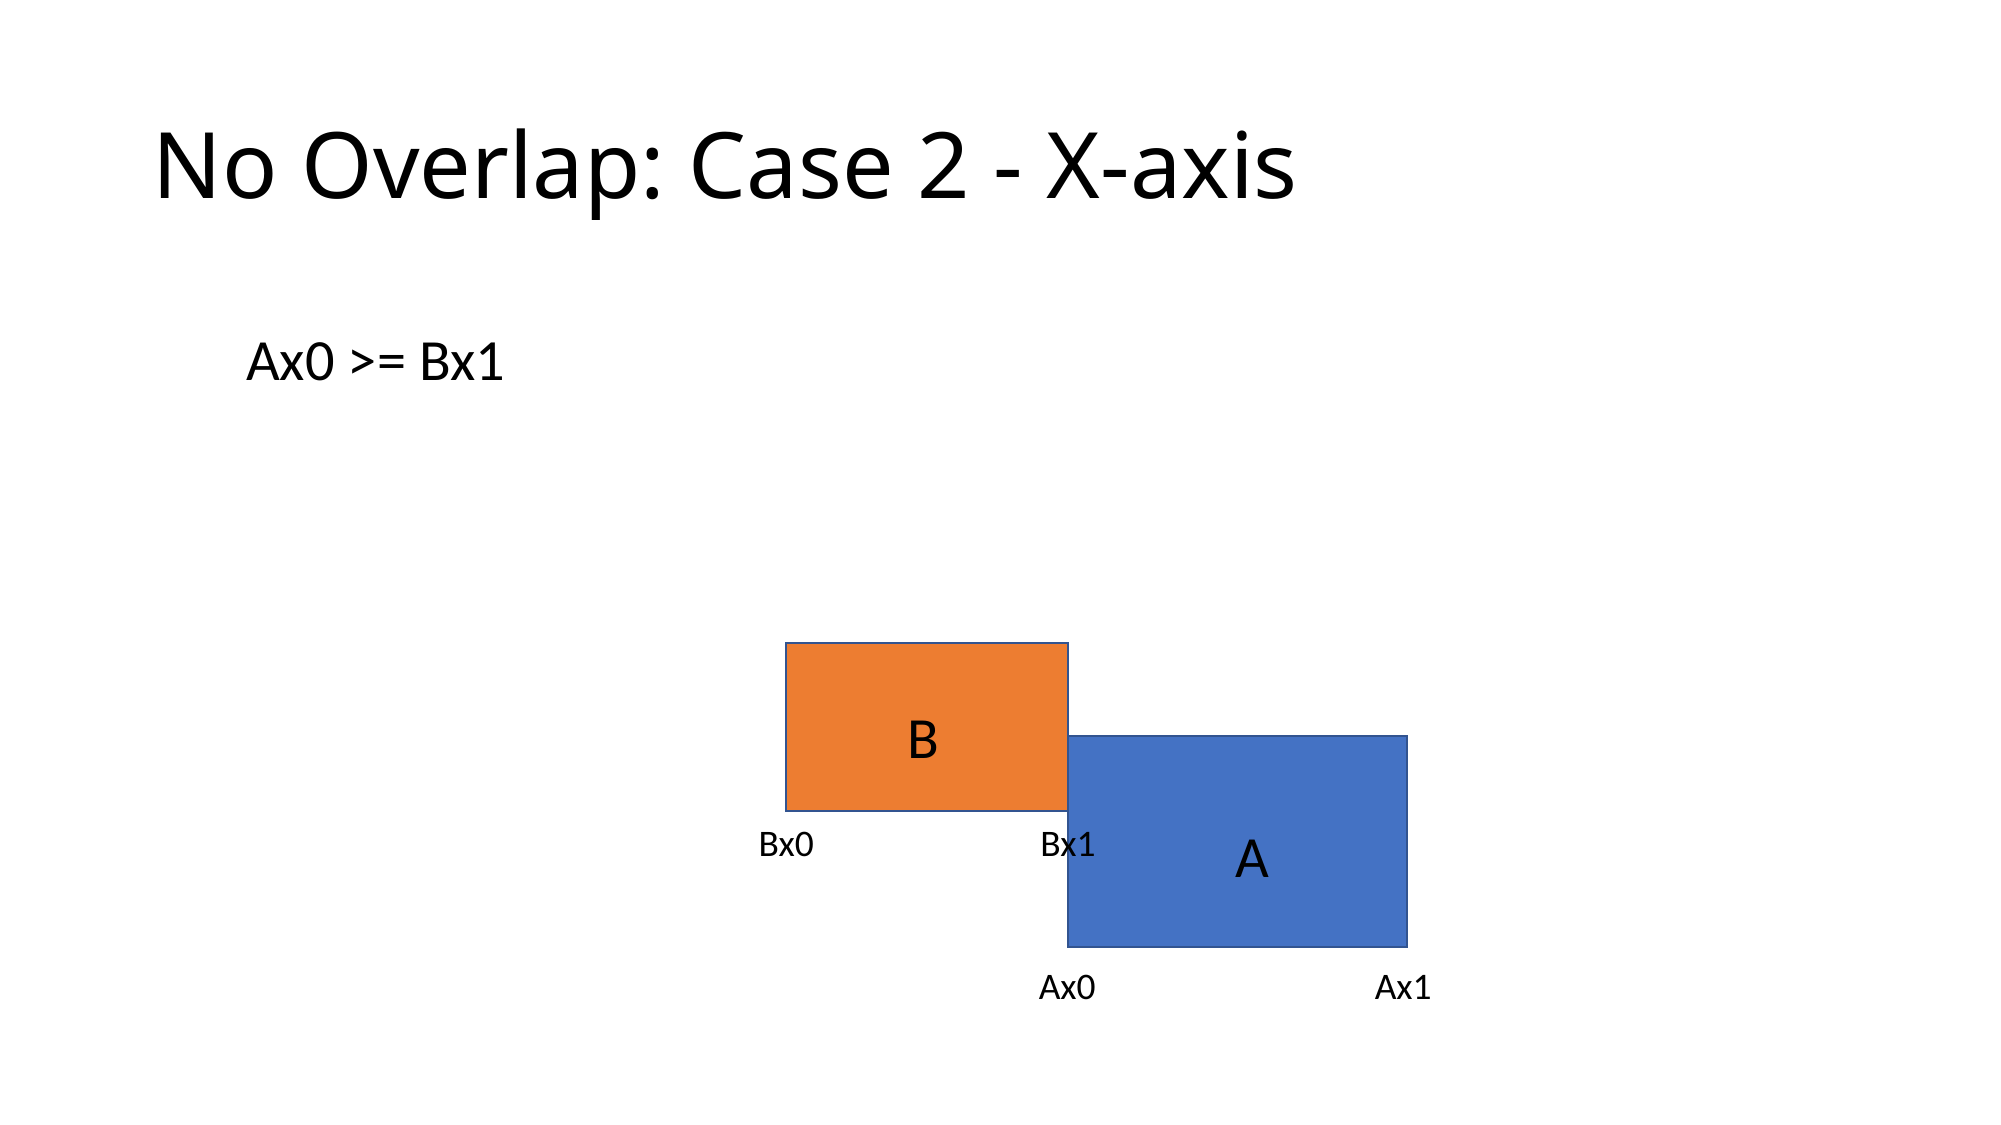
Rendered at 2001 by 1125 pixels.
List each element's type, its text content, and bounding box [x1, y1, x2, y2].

text_box B [892, 693, 962, 778]
text_box [1067, 735, 1408, 948]
title No Overlap: Case 2 - X-axis [137, 59, 1863, 278]
text_box Ax0 >= Bx1 [231, 314, 1769, 399]
text_box Ax0 [1023, 954, 1112, 1015]
text_box [785, 642, 1069, 812]
text_box Bx1 [1025, 811, 1111, 872]
text_box Bx0 [743, 811, 829, 872]
text_box Ax1 [1359, 954, 1454, 1015]
text_box A [1221, 811, 1297, 897]
